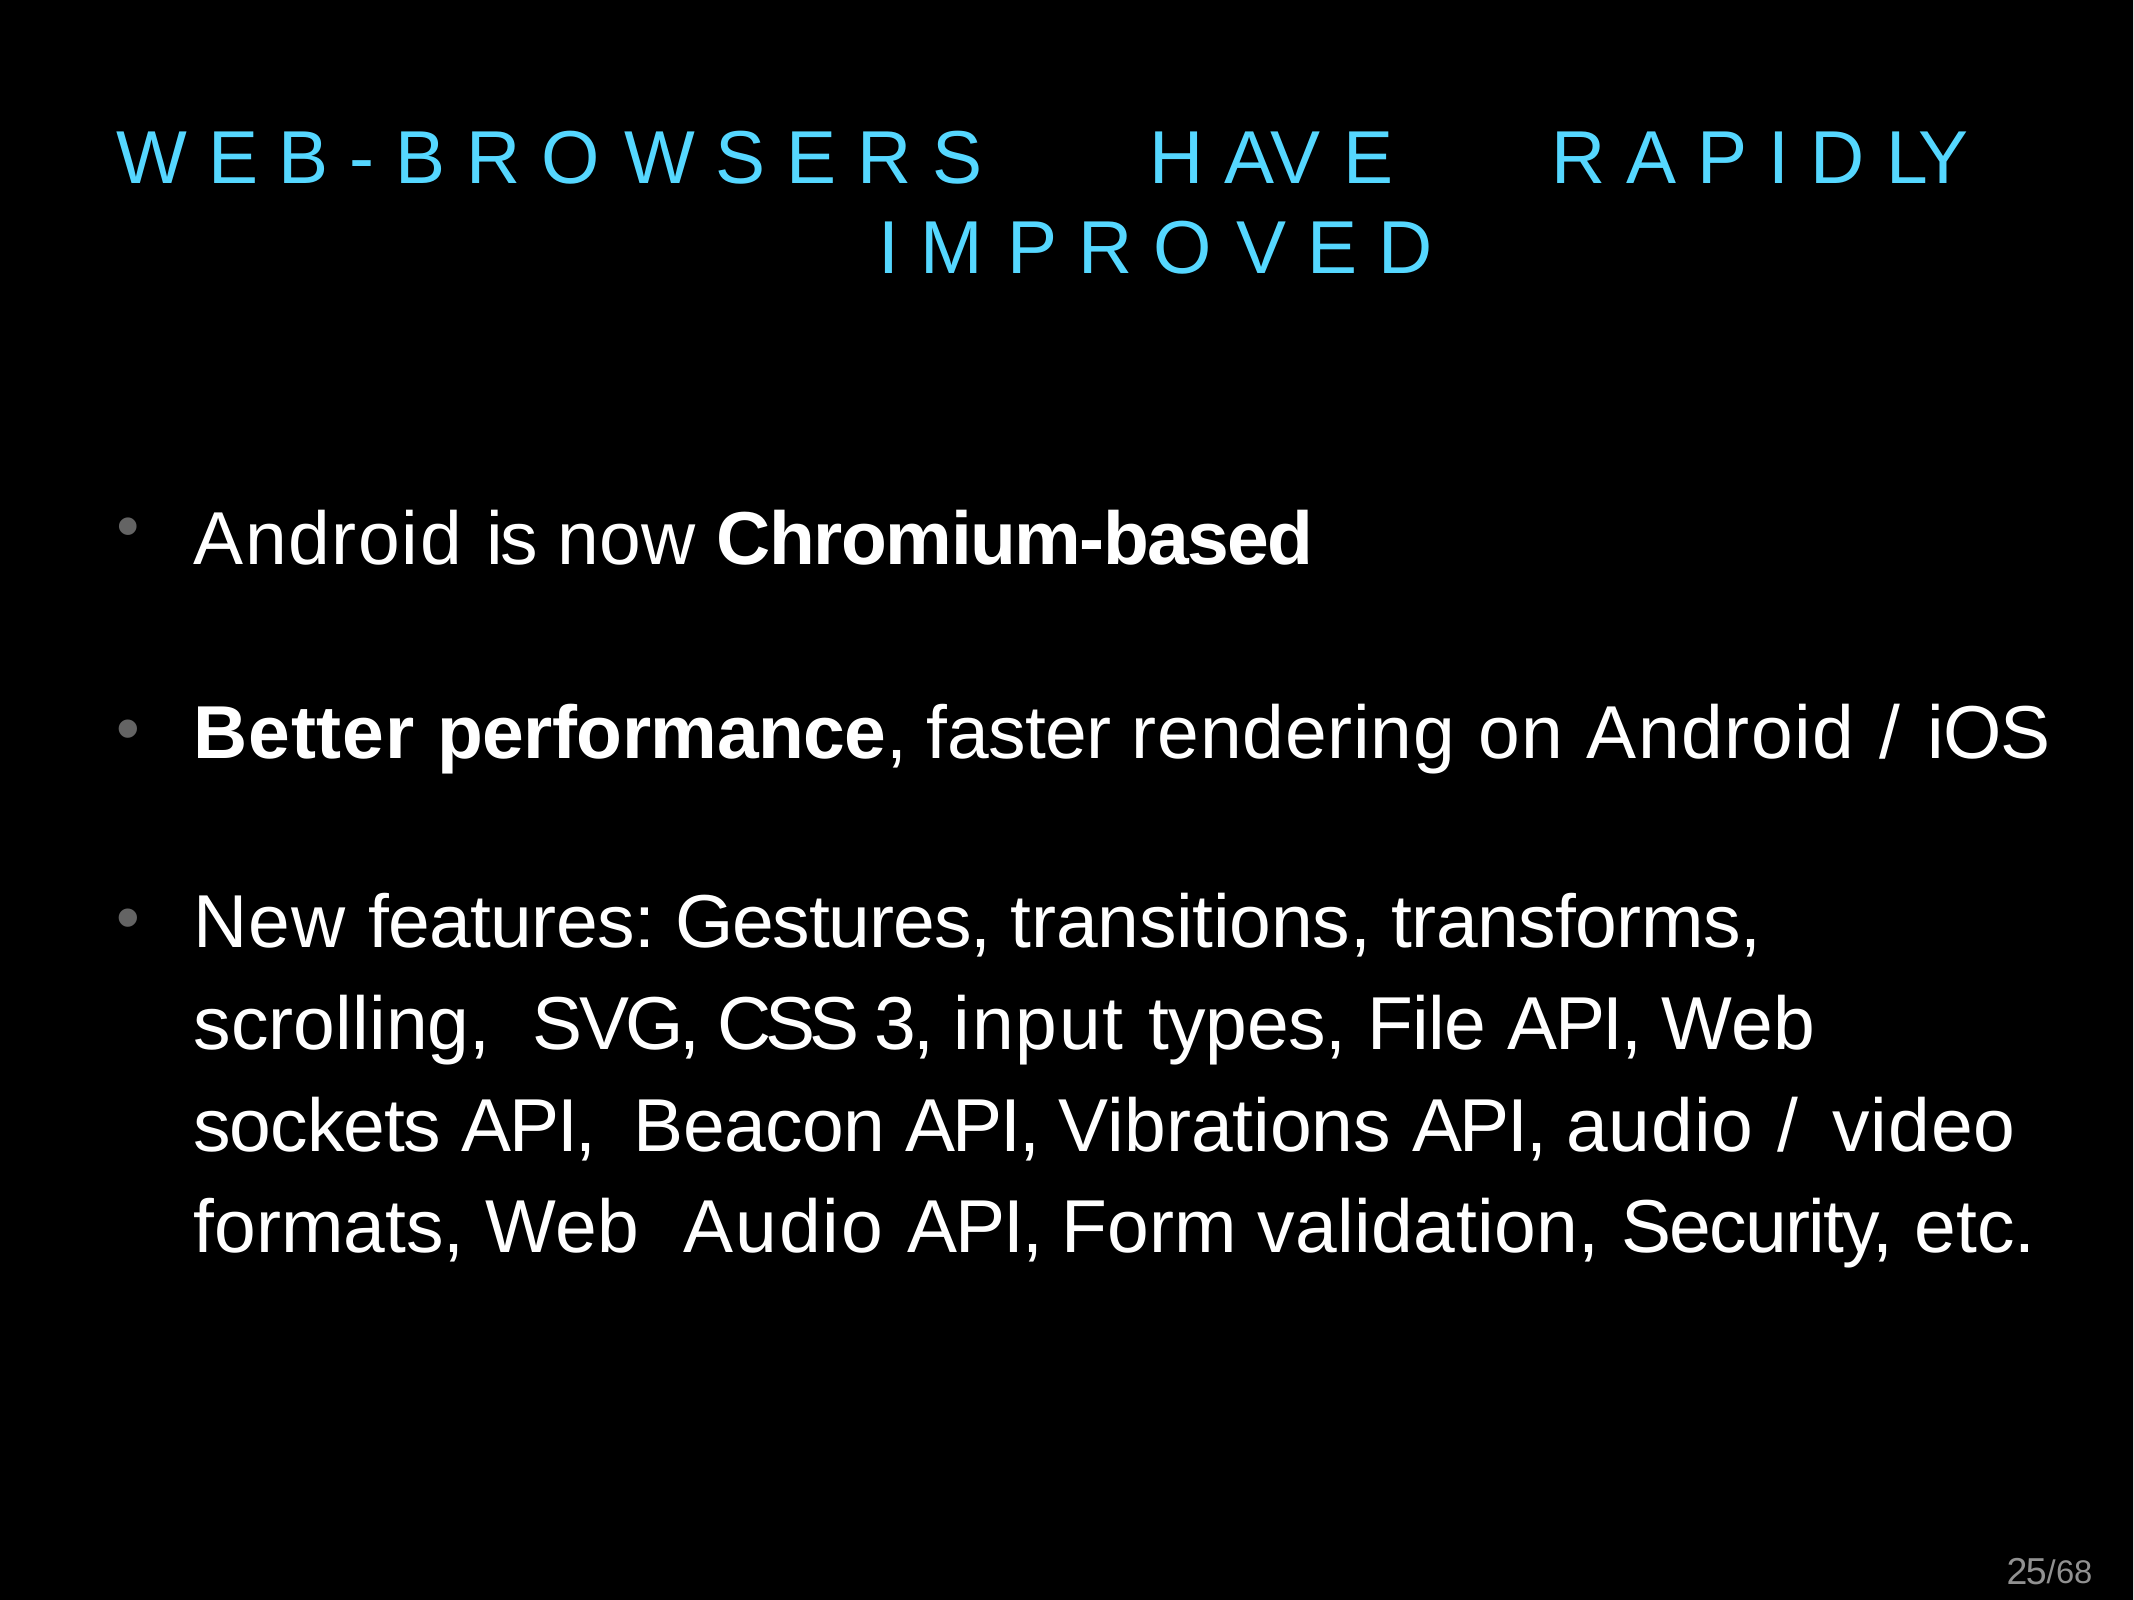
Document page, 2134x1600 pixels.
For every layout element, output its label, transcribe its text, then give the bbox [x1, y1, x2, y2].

text_box Android is now Chromium-based Better performance, faster rendering on Android / iOS New features: Gestures, transitions, transforms, scrolling, SVG, CSS 3, input types, File API, Web sockets API, Beacon API, Vibrations API, audio / video formats, Web Audio API, Form validation, Security, etc. [114, 487, 2077, 1268]
slide_number 25/68 [2002, 1524, 2101, 1600]
text_box W E B - B R O W S E R S H AV E R A P I D LY I M P R O V E D [114, 106, 2016, 289]
